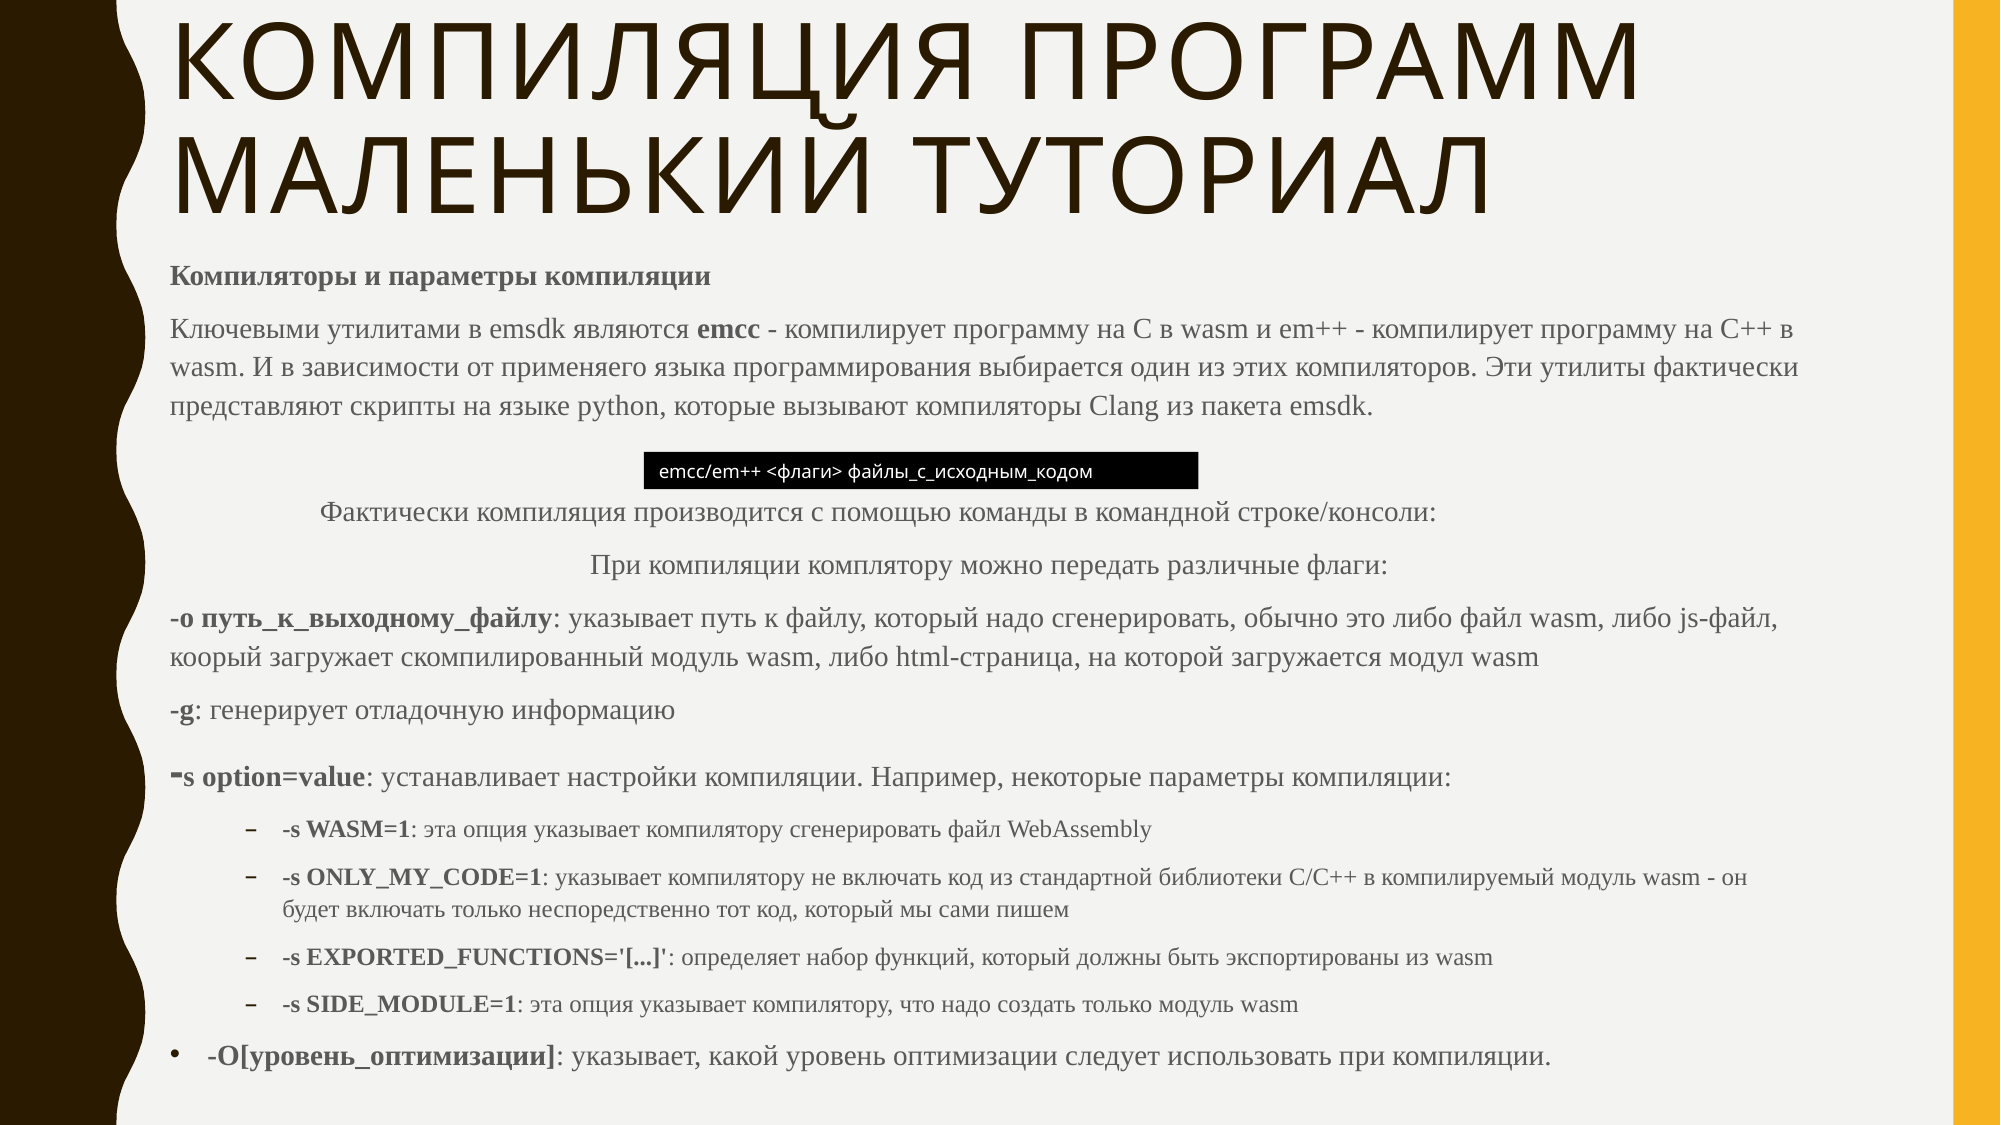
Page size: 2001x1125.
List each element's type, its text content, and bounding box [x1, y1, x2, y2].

list Компиляторы и параметры компиляции Ключевыми утилитами в emsdk являются emcc - компилирует программу на C в wasm и em++ - компилирует программу на C++ в wasm. И в зависимости от применяего языка программирования выбирается один из этих компиляторов. Эти утилиты фактически представляют скрипты на языке python, которые вызывают компиляторы Clang из пакета emsdk. Фактически компиляция производится с помощью команды в командной строке/консоли: При компиляции комплятору можно передать различные флаги: -o путь_к_выходному_файлу: указывает путь к файлу, который надо сгенерировать, обычно это либо файл wasm, либо js-файл, коорый загружает скомпилированный модуль wasm, либо html-страница, на которой загружается модул wasm -g: генерирует отладочную информацию -s option=value: устанавливает настройки компиляции. Например, некоторые параметры компиляции: -s WASM=1: эта опция указывает компилятору сгенерировать файл WebAssembly -s ONLY_MY_CODE=1: указывает компилятору не включать код из стандартной библиотеки C/C++ в компилируемый модуль wasm - он будет включать только неспоредственно тот код, который мы сами пишем -s EXPORTED_FUNCTIONS='[...]': определяет набор функций, который должны быть экспортированы из wasm -s SIDE_MODULE=1: эта опция указывает компилятору, что надо создать только модуль wasm -O[уровень_оптимизации]: указывает, какой уровень оптимизации следует использовать при компиляции. [154, 244, 1825, 1092]
title Компиляция программ маленький туториал [154, 0, 1825, 244]
text_box emcc/em++ <флаги> файлы_с_исходным_кодом [643, 451, 1199, 490]
